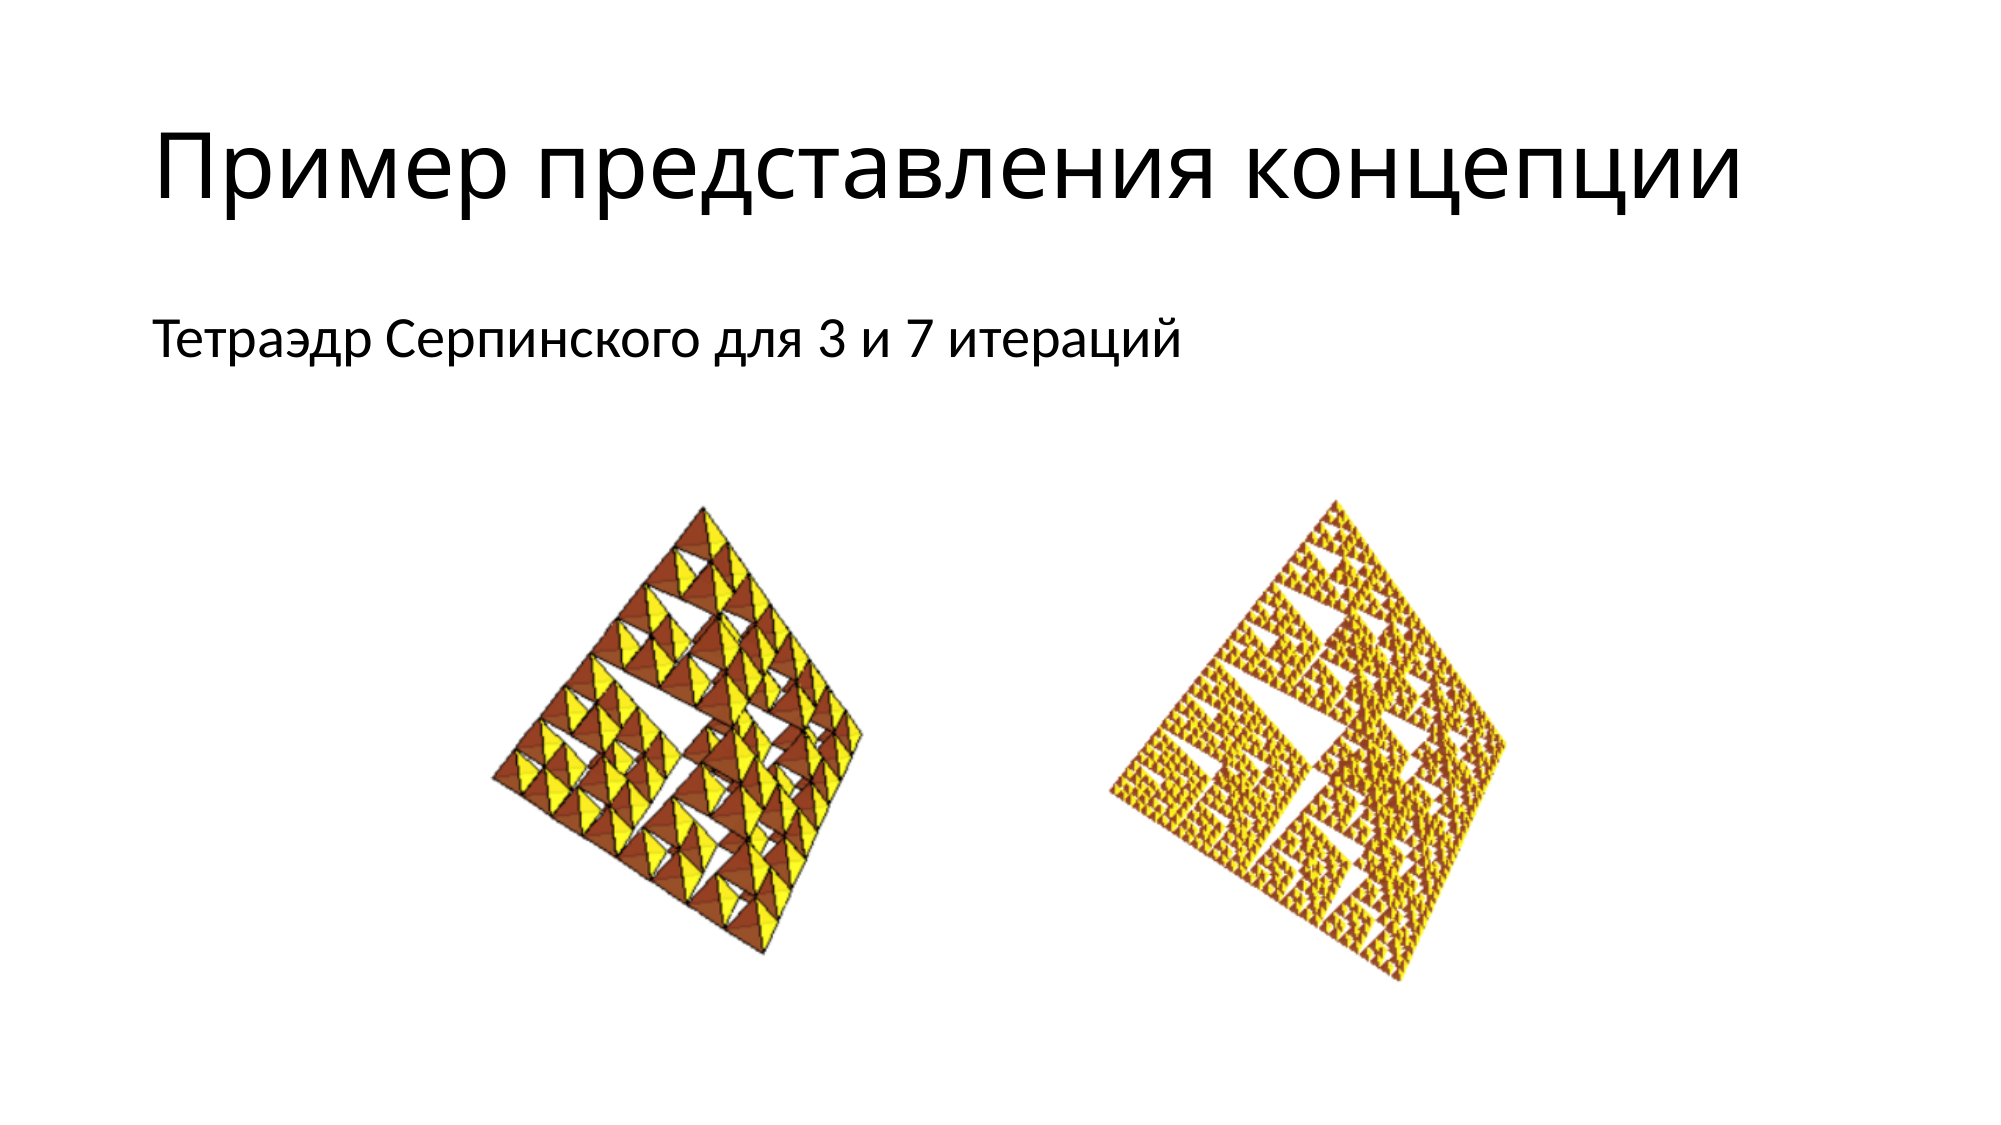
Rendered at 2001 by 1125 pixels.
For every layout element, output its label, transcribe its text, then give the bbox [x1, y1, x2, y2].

list Тетраэдр Серпинского для 3 и 7 итераций [137, 299, 1863, 1014]
picture [1064, 441, 1565, 1008]
picture [458, 413, 936, 1035]
title Пример представления концепции [137, 59, 1863, 278]
